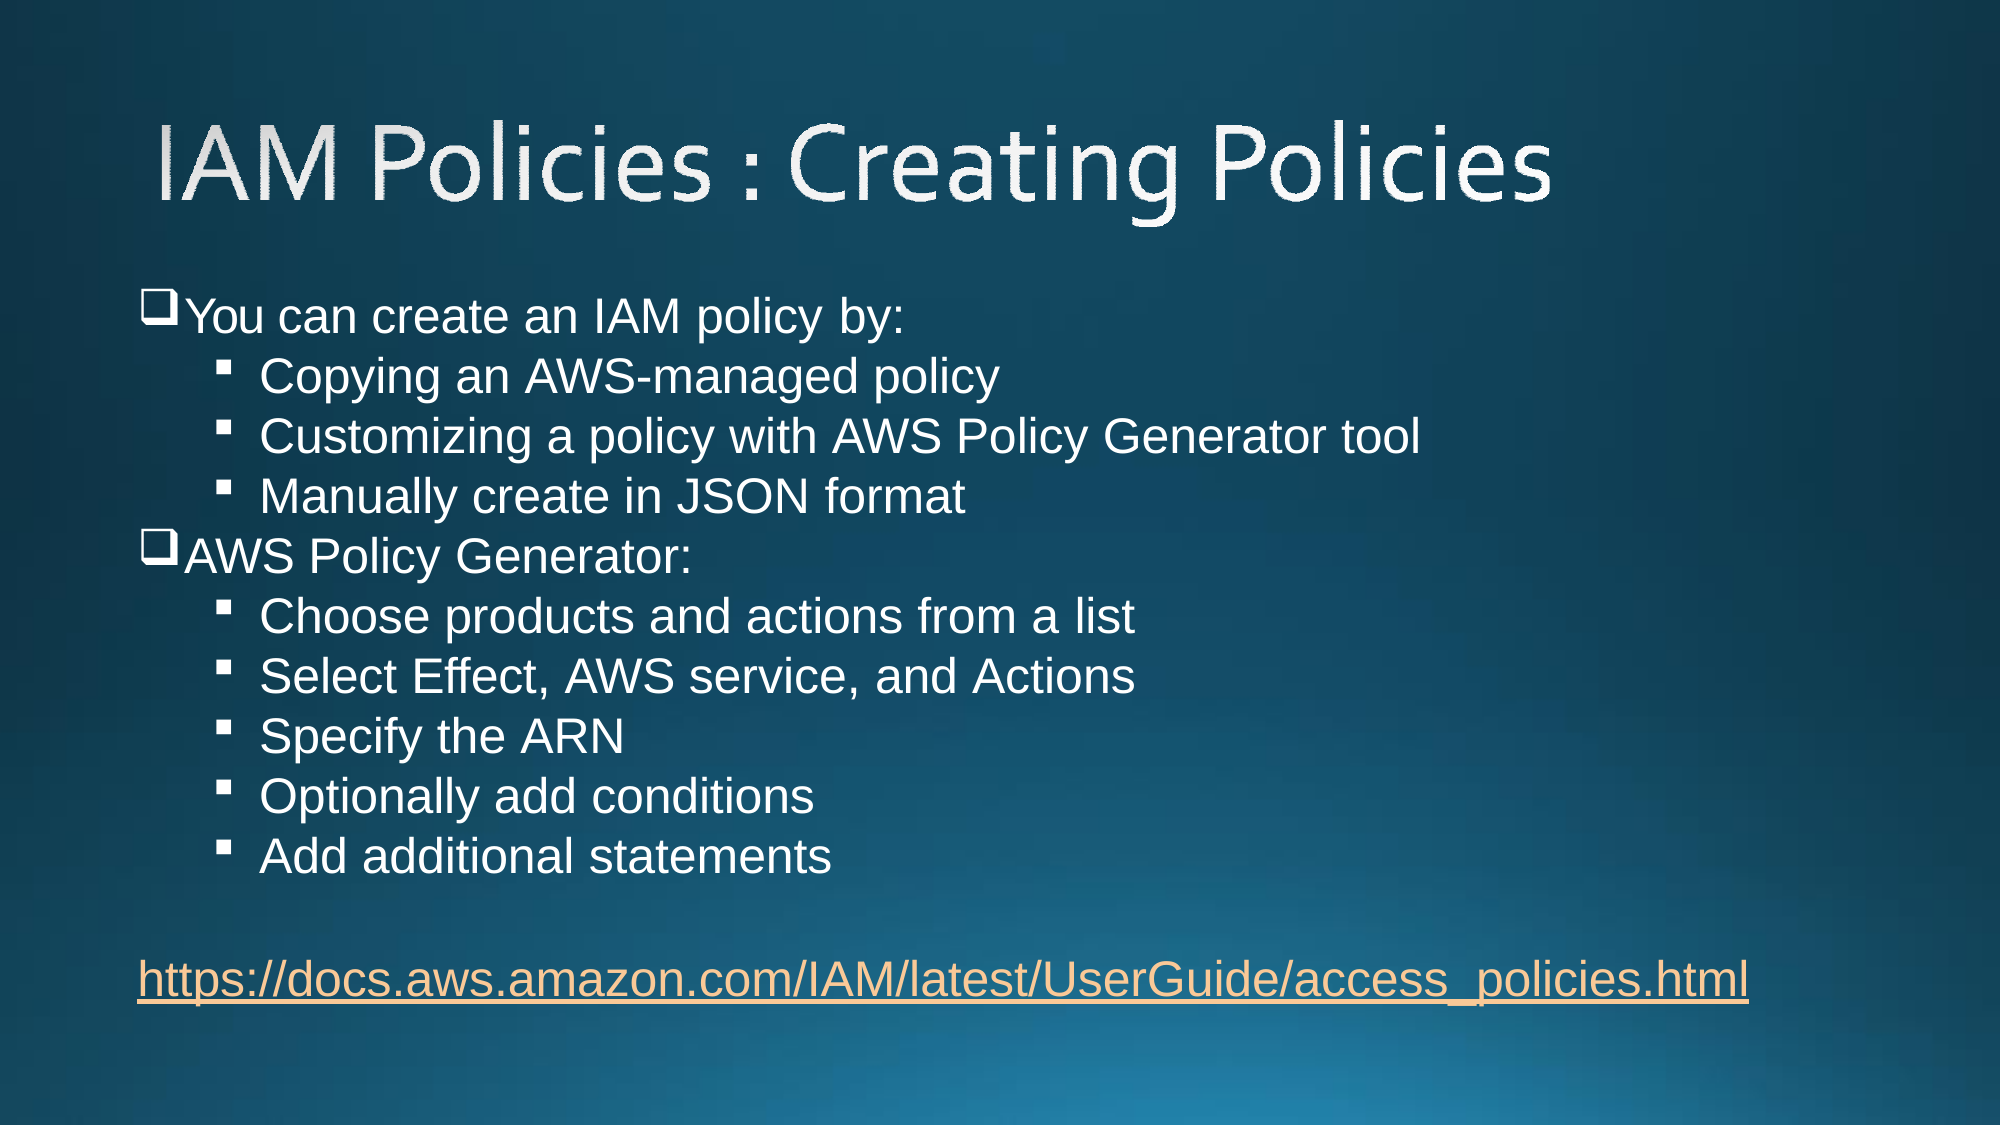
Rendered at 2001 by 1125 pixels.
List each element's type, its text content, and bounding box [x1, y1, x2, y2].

text_box [161, 120, 1550, 227]
text_box You can create an IAM policy by: Copying an AWS-managed policy Customizing a policy with AWS Policy Generator tool Manually create in JSON format AWS Policy Generator: Choose products and actions from a list Select Effect, AWS service, and Actions Specify the ARN Optionally add conditions Add additional statements https://docs.aws.amazon.com/IAM/latest/UserGuide/access_policies.html [135, 281, 1760, 1007]
picture [0, 0, 2000, 1125]
